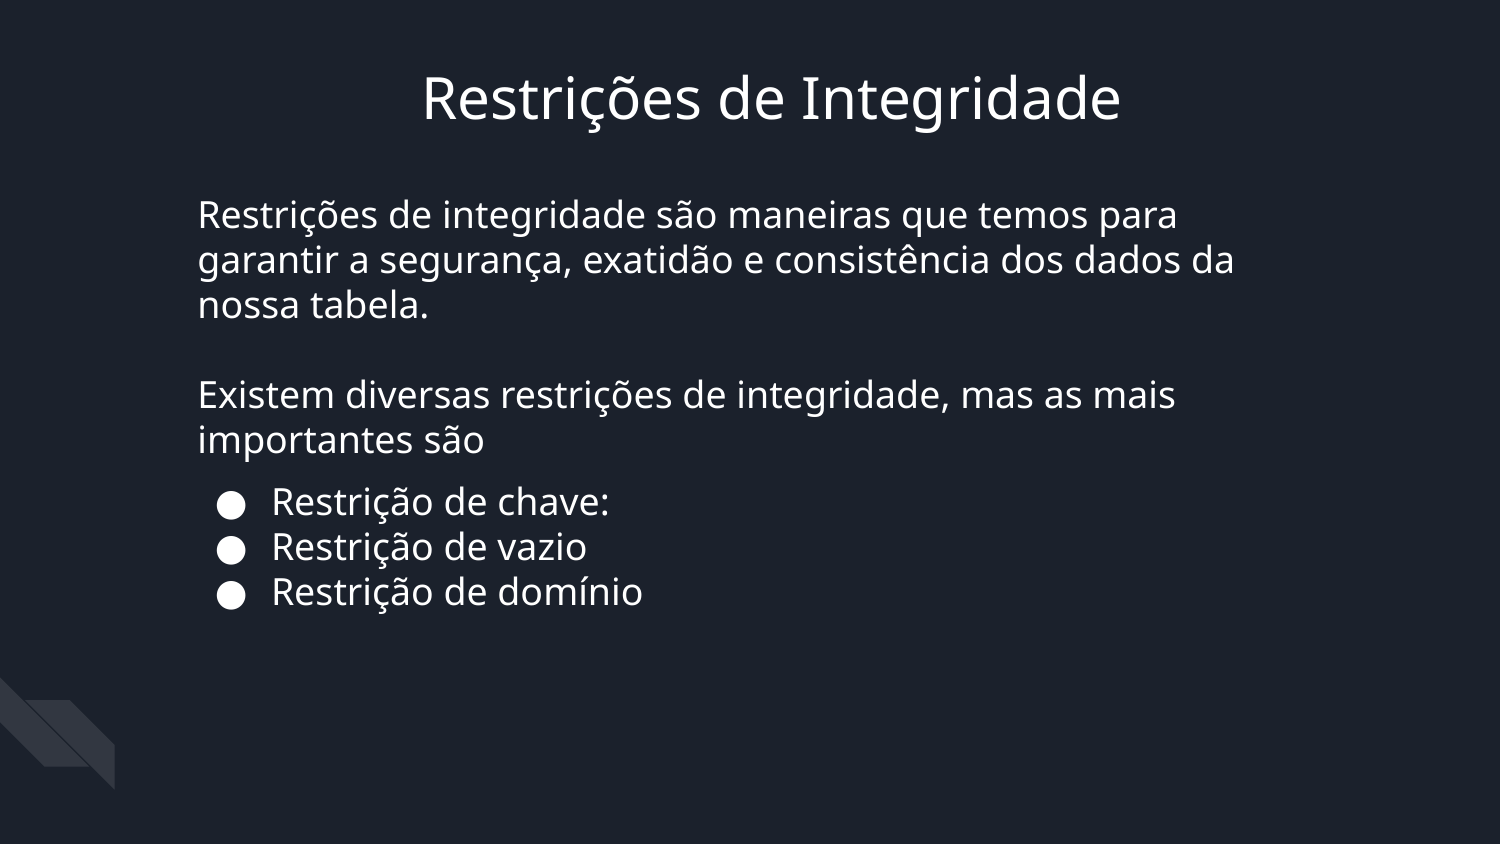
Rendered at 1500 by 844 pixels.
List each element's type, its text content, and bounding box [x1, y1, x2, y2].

text_box Restrições de integridade são maneiras que temos para garantir a segurança, exatidão e consistência dos dados da nossa tabela. Existem diversas restrições de integridade, mas as mais importantes são [182, 176, 1321, 477]
text_box Restrições de Integridade [324, 46, 1220, 147]
text_box Restrição de chave: Restrição de vazio Restrição de domínio [181, 463, 1319, 629]
